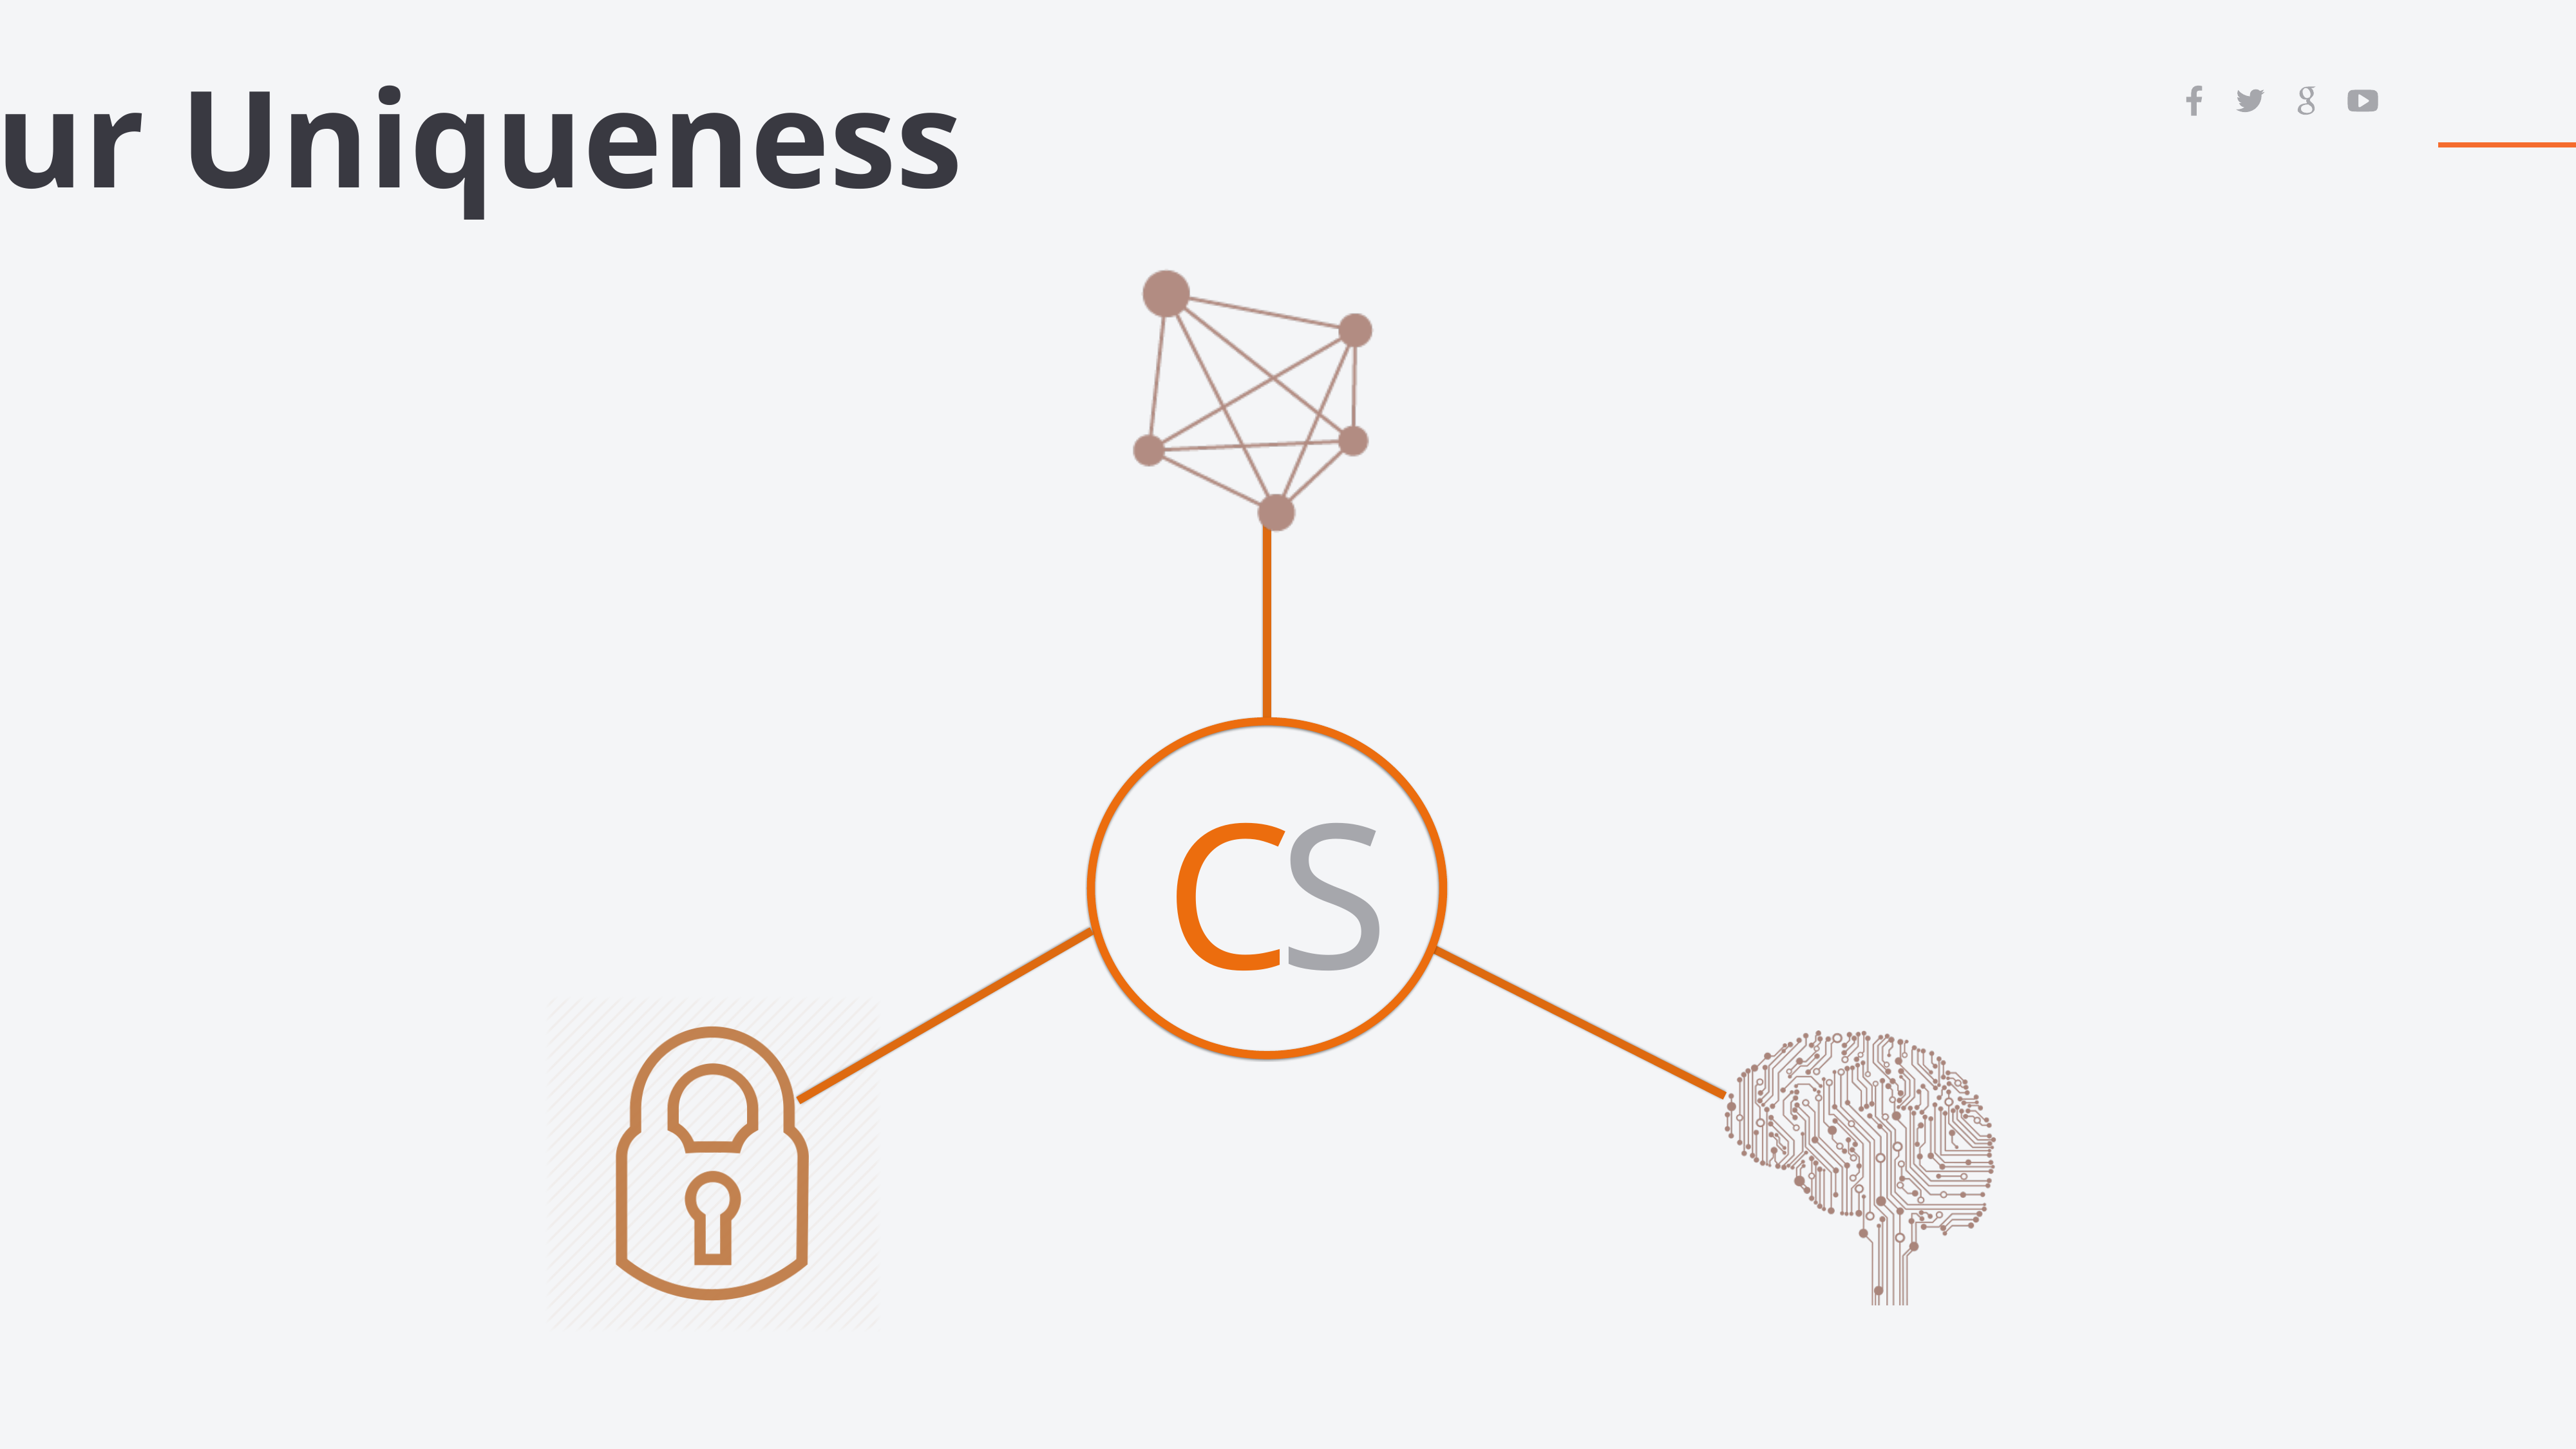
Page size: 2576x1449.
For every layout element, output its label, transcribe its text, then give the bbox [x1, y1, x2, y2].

picture [1725, 1030, 1996, 1305]
text_box S [1274, 763, 1435, 1013]
text_box [1435, 837, 1443, 940]
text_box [1431, 947, 1725, 1096]
picture [1019, 202, 1485, 601]
text_box C [1160, 763, 1274, 1013]
text_box [1090, 721, 1385, 1056]
picture [545, 996, 881, 1332]
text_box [798, 931, 1092, 1101]
text_box Our Uniqueness [0, 80, 967, 553]
